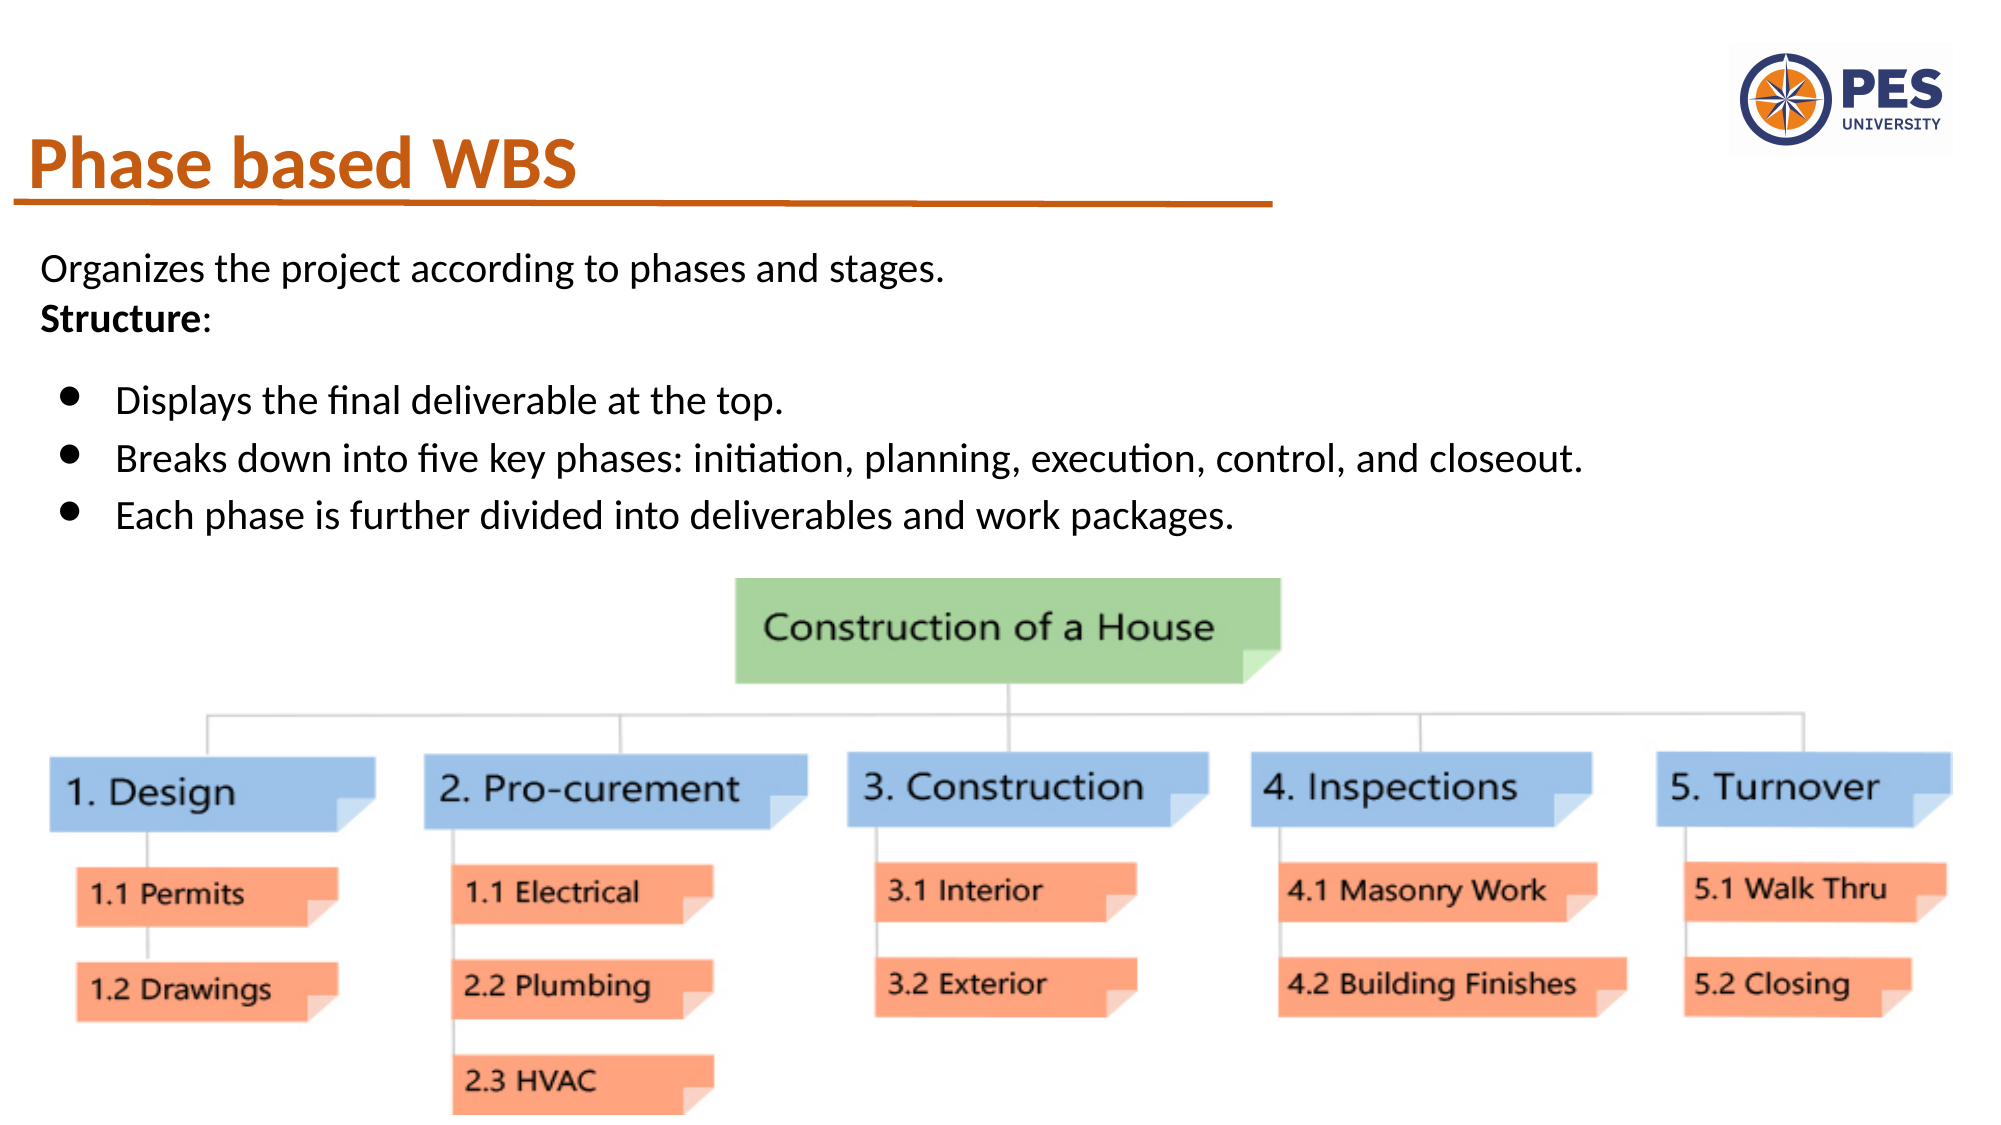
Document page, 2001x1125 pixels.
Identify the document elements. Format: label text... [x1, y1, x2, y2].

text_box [13, 201, 1273, 205]
text_box Organizes the project according to phases and stages. Structure: Displays the final deliverable at the top. Breaks down into five key phases: initiation, planning, execution, control, and closeout. Each phase is further divided into deliverables and work packages. [25, 225, 1691, 541]
picture [1728, 42, 1953, 158]
text_box Phase based WBS [13, 106, 1266, 181]
picture [49, 577, 1953, 1116]
